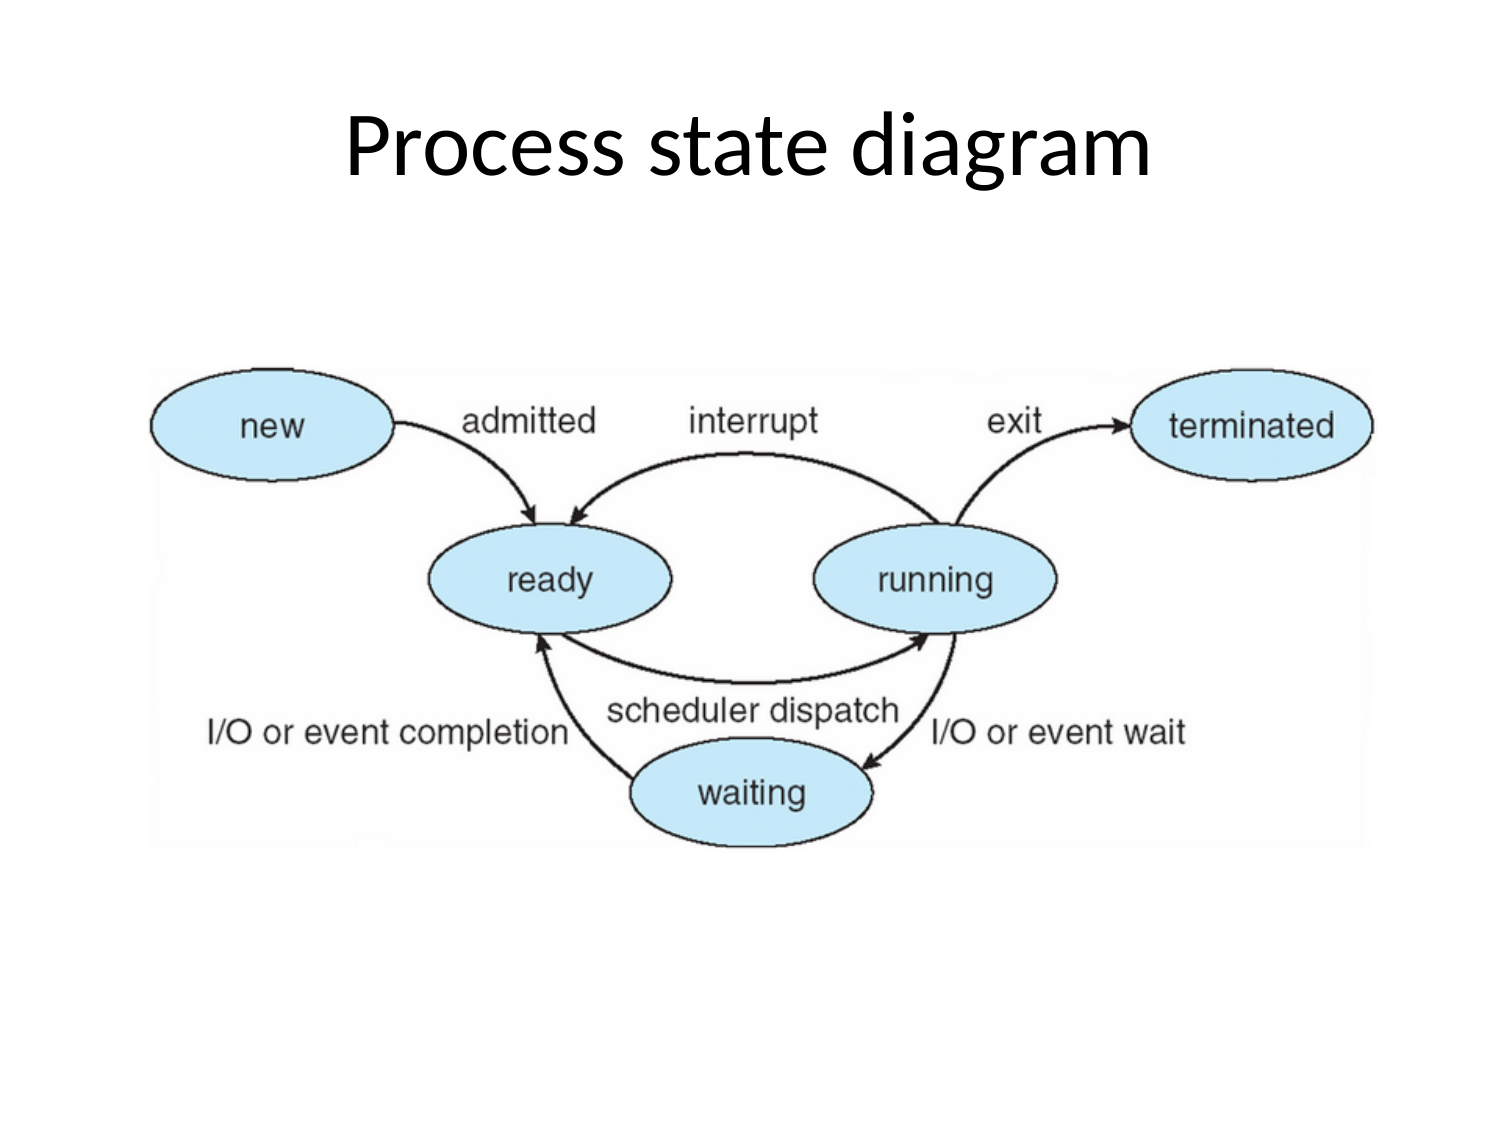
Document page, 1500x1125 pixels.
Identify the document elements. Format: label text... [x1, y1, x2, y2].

title Process state diagram [75, 45, 1425, 233]
picture [91, 221, 1409, 904]
